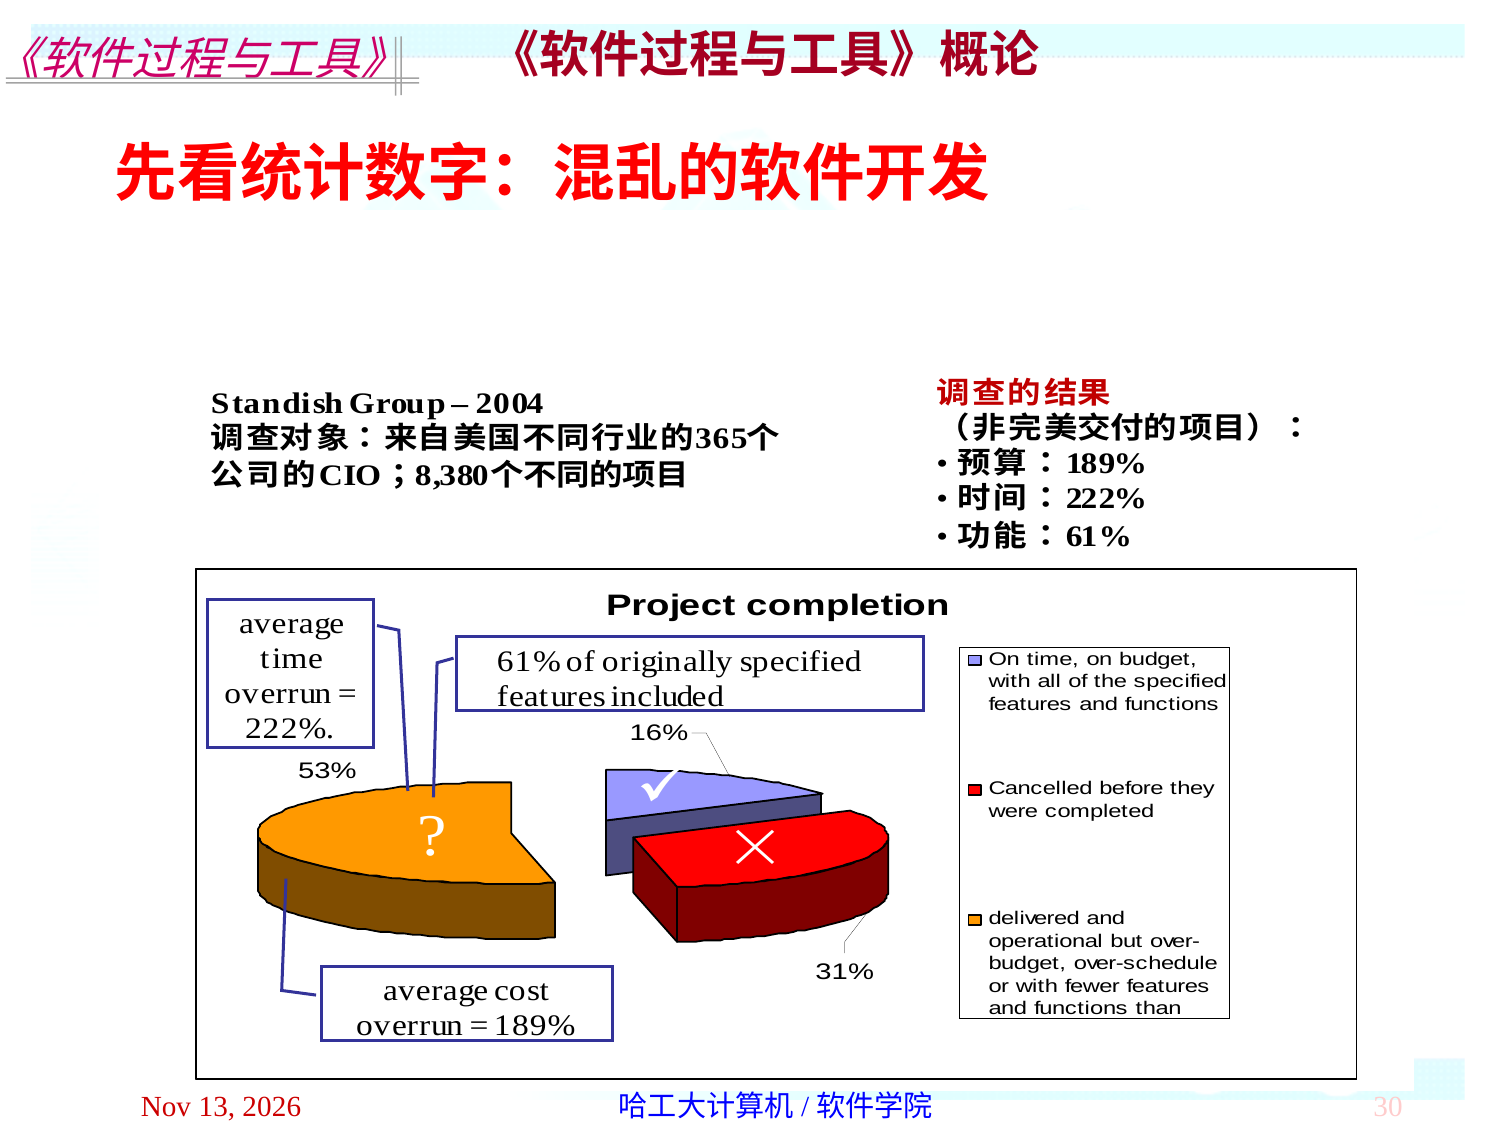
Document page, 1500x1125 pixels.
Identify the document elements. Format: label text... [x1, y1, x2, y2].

text_box 《软件过程与工具》概论 [389, 15, 1140, 90]
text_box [96, 208, 1414, 1091]
text_box 先看统计数字：混乱的软件开发 [100, 125, 1414, 208]
